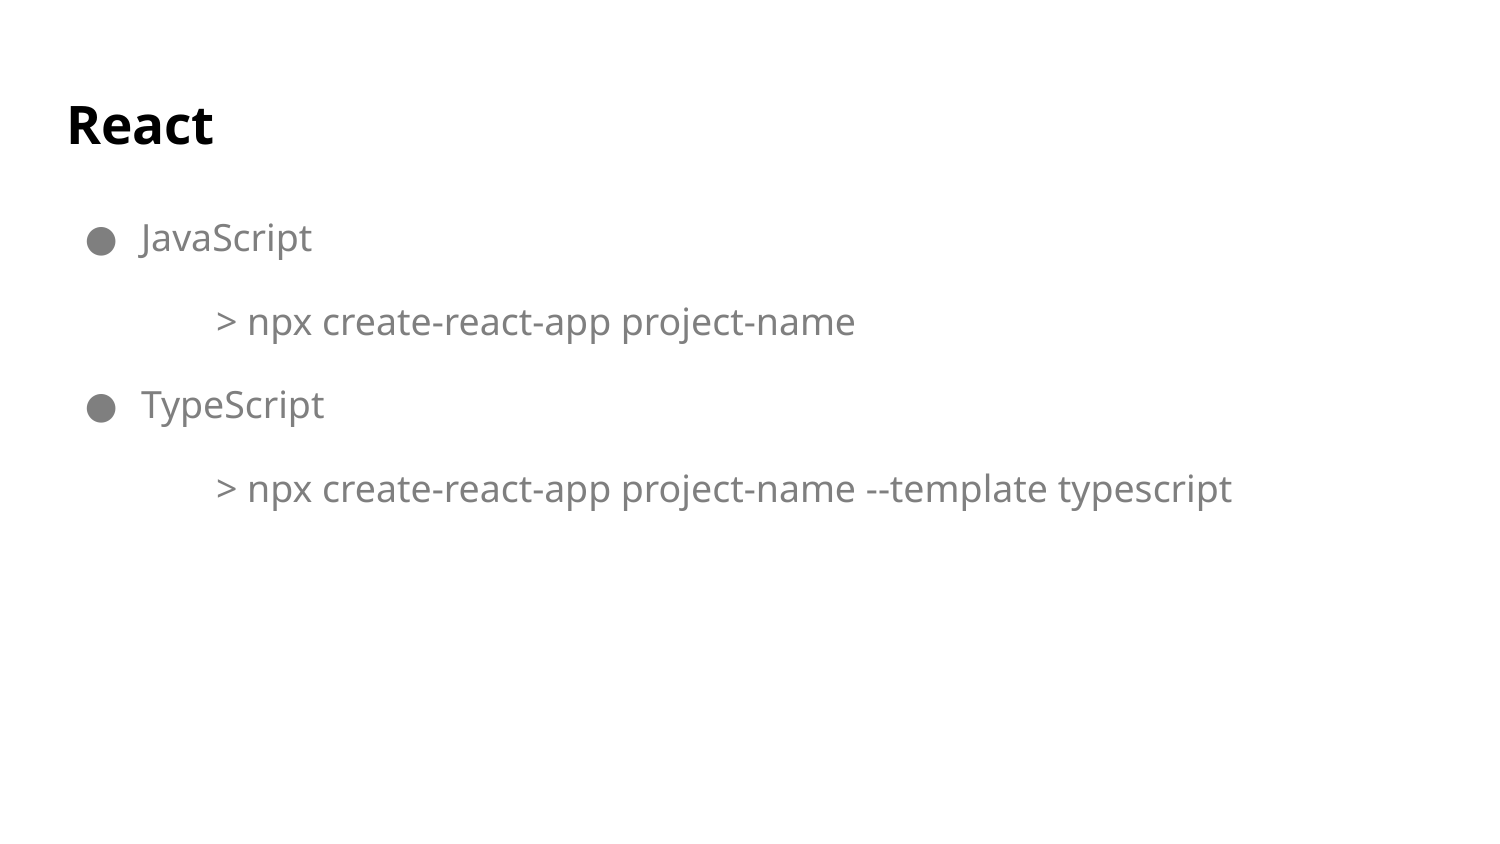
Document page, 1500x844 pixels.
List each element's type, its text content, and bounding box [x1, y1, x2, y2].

list JavaScript > npx create-react-app project-name TypeScript > npx create-react-app project-name --template typescript [51, 189, 1449, 750]
title React [51, 72, 1449, 176]
